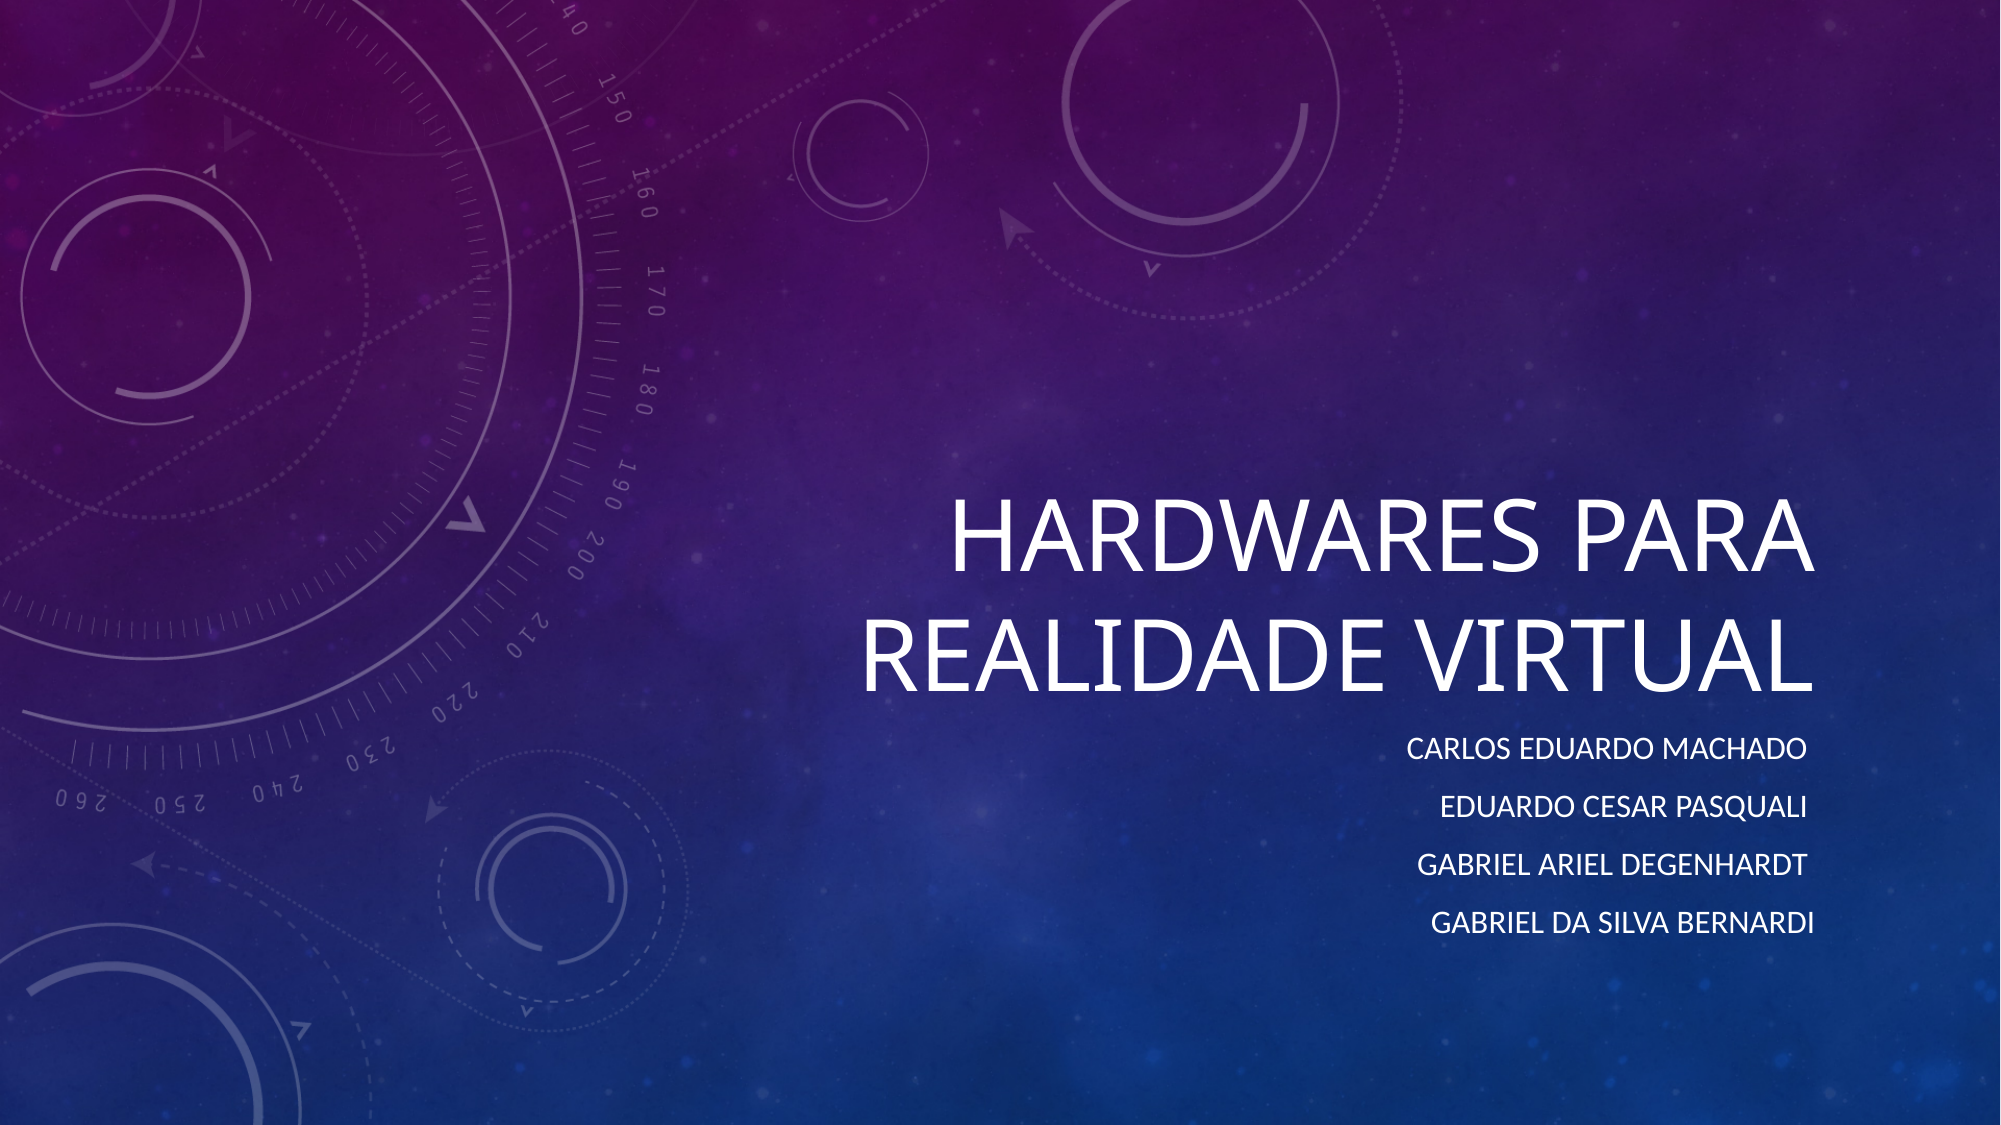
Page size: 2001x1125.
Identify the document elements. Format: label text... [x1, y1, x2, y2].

title Hardwares para realidade virtual [650, 322, 1831, 719]
subtitle Carlos Eduardo Machado Eduardo Cesar Pasquali Gabriel Ariel Degenhardt Gabriel da Silva Bernardi [650, 719, 1831, 950]
picture [0, 0, 2001, 1125]
